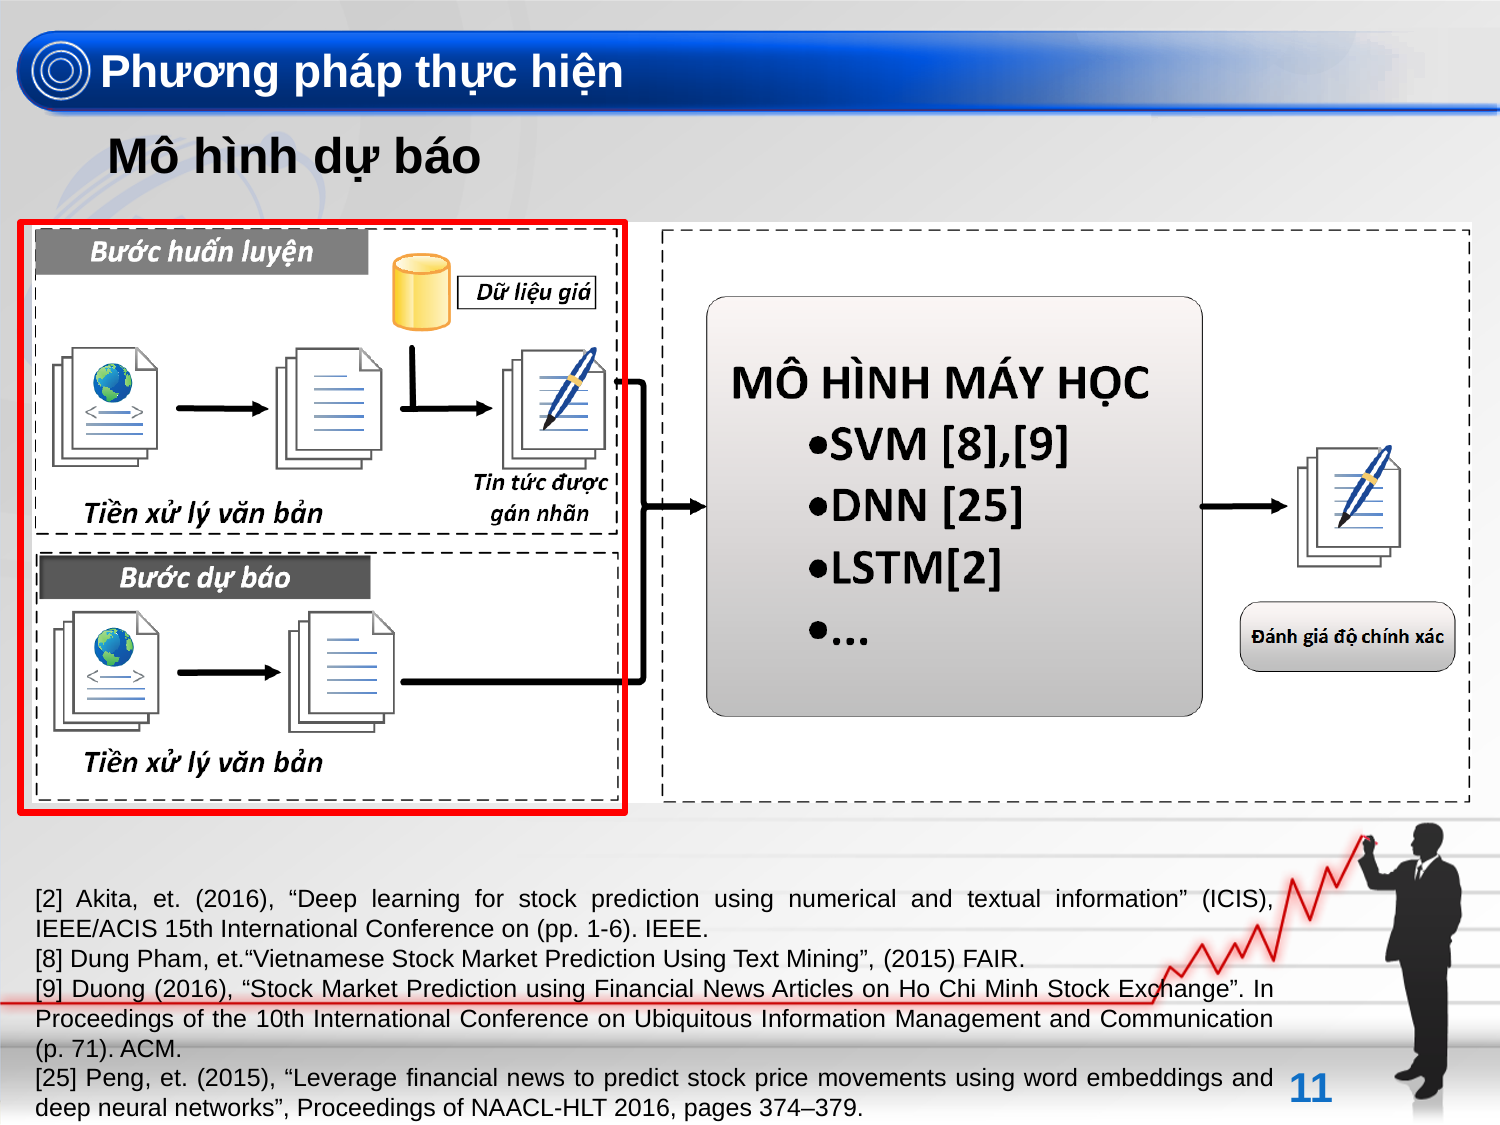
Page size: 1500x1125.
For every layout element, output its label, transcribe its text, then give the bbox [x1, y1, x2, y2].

text_box Mô hình dự báo [92, 133, 498, 192]
text_box [2] Akita, et. (2016), “Deep learning for stock prediction using numerical and textual information” (ICIS), IEEE/ACIS 15th International Conference on (pp. 1-6). IEEE. [8] Dung Pham, et.“Vietnamese Stock Market Prediction Using Text Mining”, (2015) FAIR. [9] Duong (2016), “Stock Market Prediction using Financial News Articles on Ho Chi Minh Stock Exchange”. In Proceedings of the 10th International Conference on Ubiquitous Information Management and Communication (p. 71). ACM. [25] Peng, et. (2015), “Leverage financial news to predict stock price movements using word embeddings and deep neural networks”, Proceedings of NAACL-HLT 2016, pages 374–379. [20, 874, 1292, 1125]
text_box [18, 220, 627, 815]
slide_number 11 [1292, 1056, 1360, 1116]
picture [0, 0, 1500, 1125]
